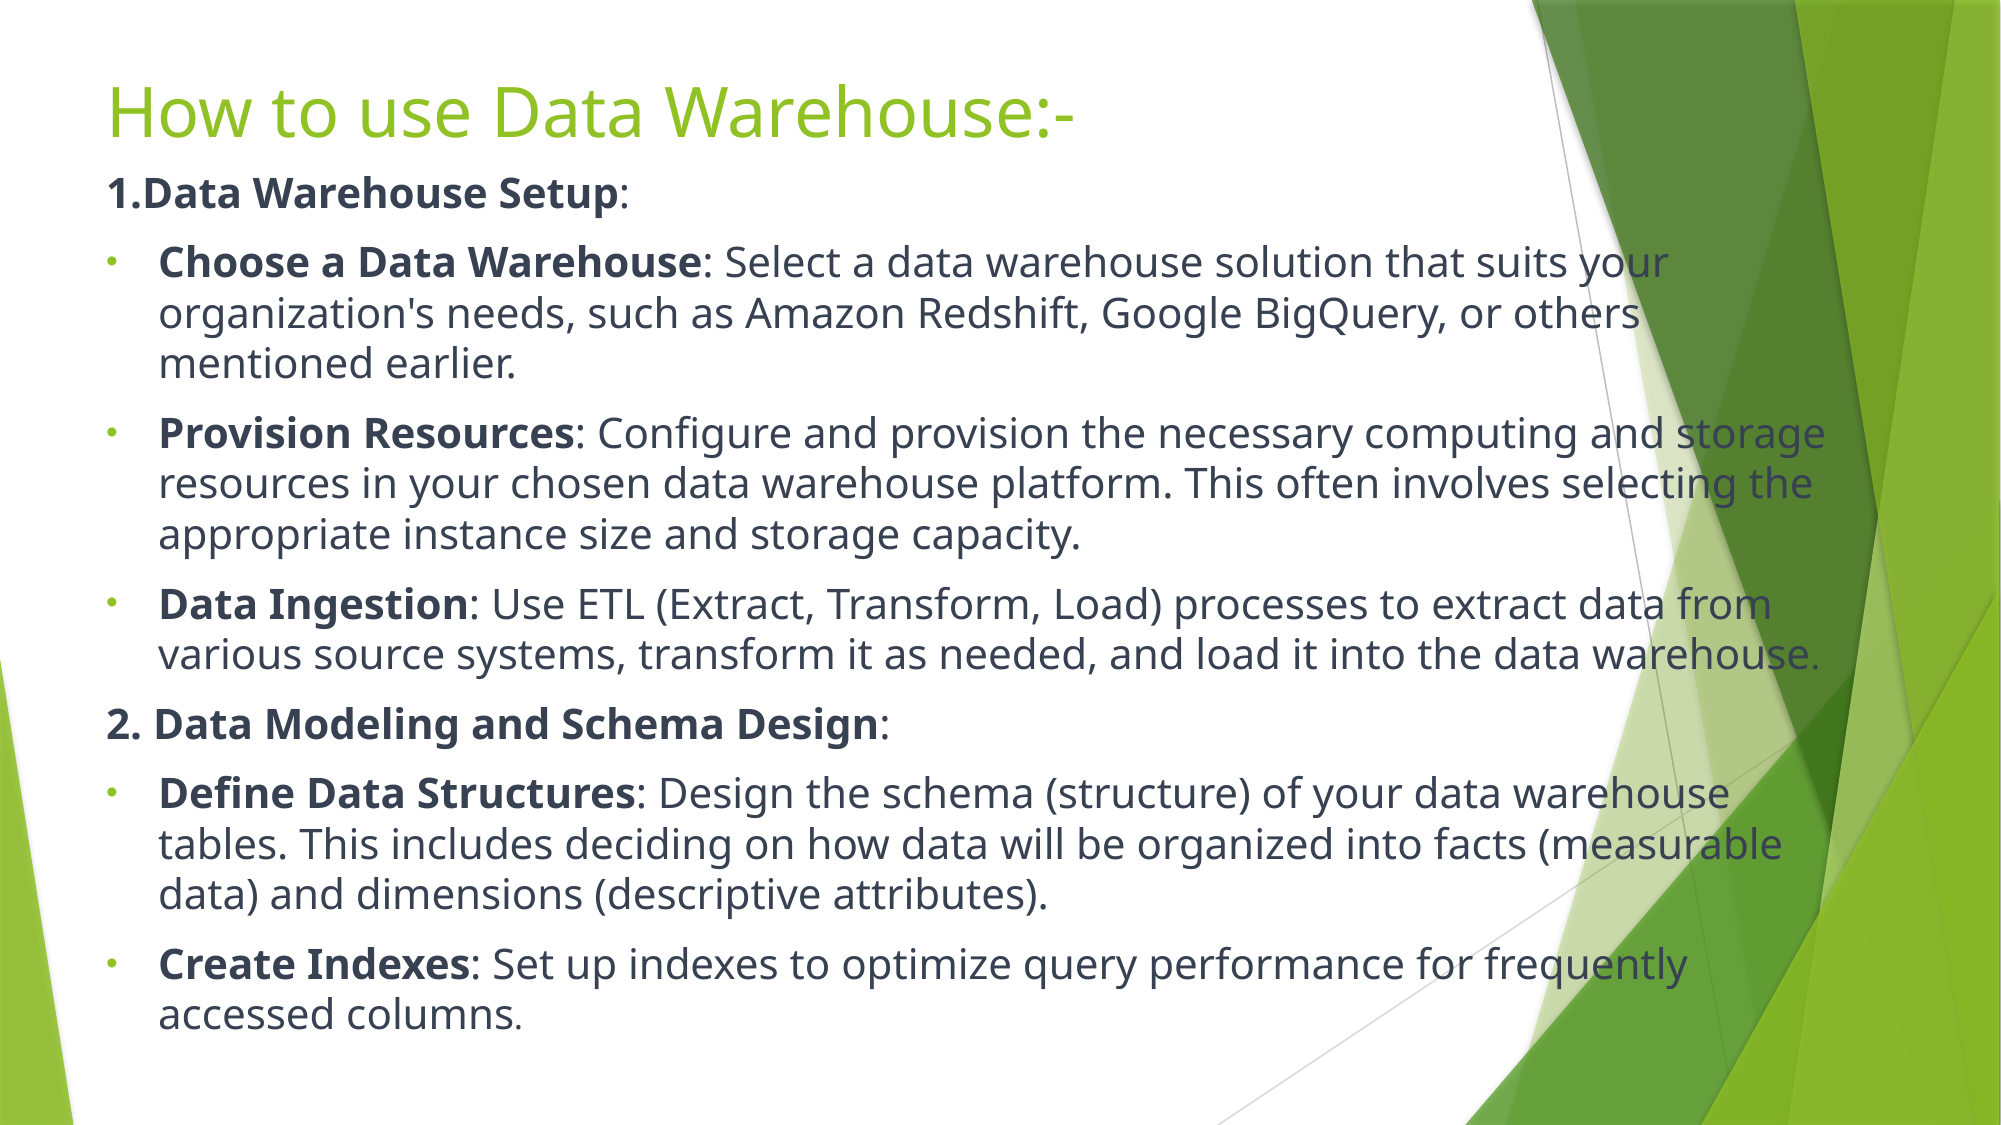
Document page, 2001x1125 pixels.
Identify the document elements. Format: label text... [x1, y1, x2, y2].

list 1.Data Warehouse Setup: Choose a Data Warehouse: Select a data warehouse solution that suits your organization's needs, such as Amazon Redshift, Google BigQuery, or others mentioned earlier. Provision Resources: Configure and provision the necessary computing and storage resources in your chosen data warehouse platform. This often involves selecting the appropriate instance size and storage capacity. Data Ingestion: Use ETL (Extract, Transform, Load) processes to extract data from various source systems, transform it as needed, and load it into the data warehouse. 2. Data Modeling and Schema Design: Define Data Structures: Design the schema (structure) of your data warehouse tables. This includes deciding on how data will be organized into facts (measurable data) and dimensions (descriptive attributes). Create Indexes: Set up indexes to optimize query performance for frequently accessed columns. [91, 158, 1863, 1085]
title How to use Data Warehouse:- [91, 59, 1863, 158]
